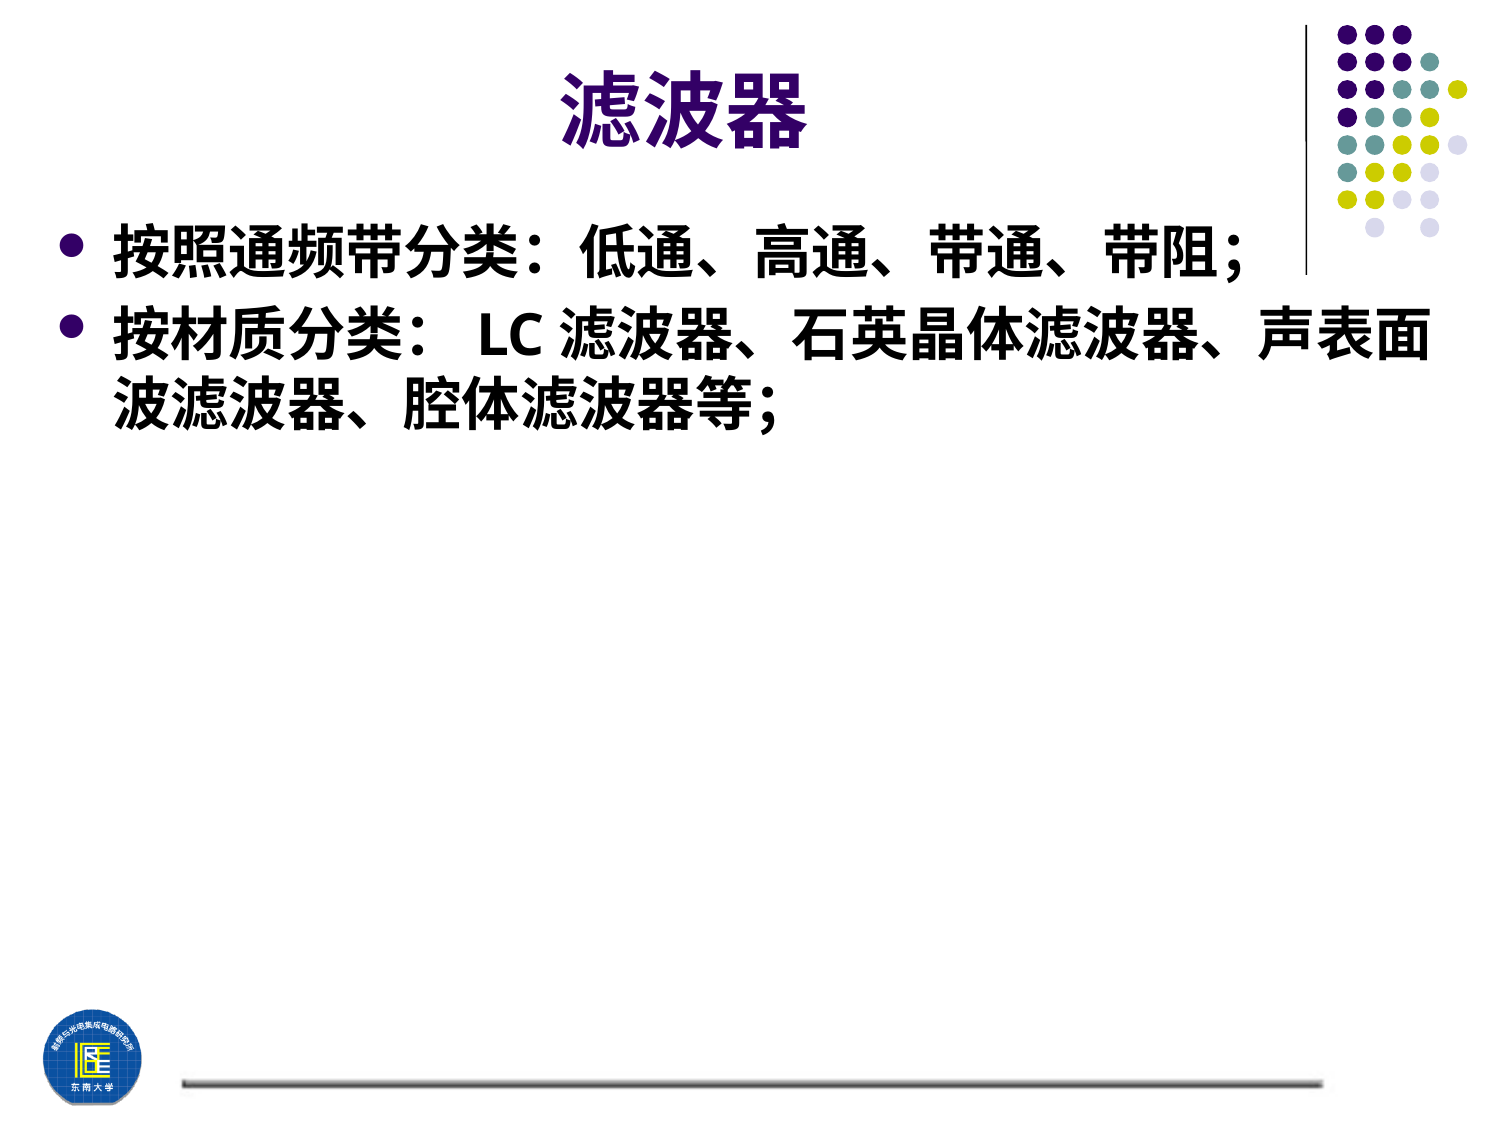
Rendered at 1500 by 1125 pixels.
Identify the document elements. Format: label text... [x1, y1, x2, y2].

picture [34, 999, 148, 1113]
list 按照通频带分类：低通、高通、带通、带阻； 按材质分类：LC滤波器、石英晶体滤波器、声表面波滤波器、腔体滤波器等； [41, 208, 1463, 742]
picture [171, 1058, 1353, 1111]
title 滤波器 [64, 0, 1303, 167]
